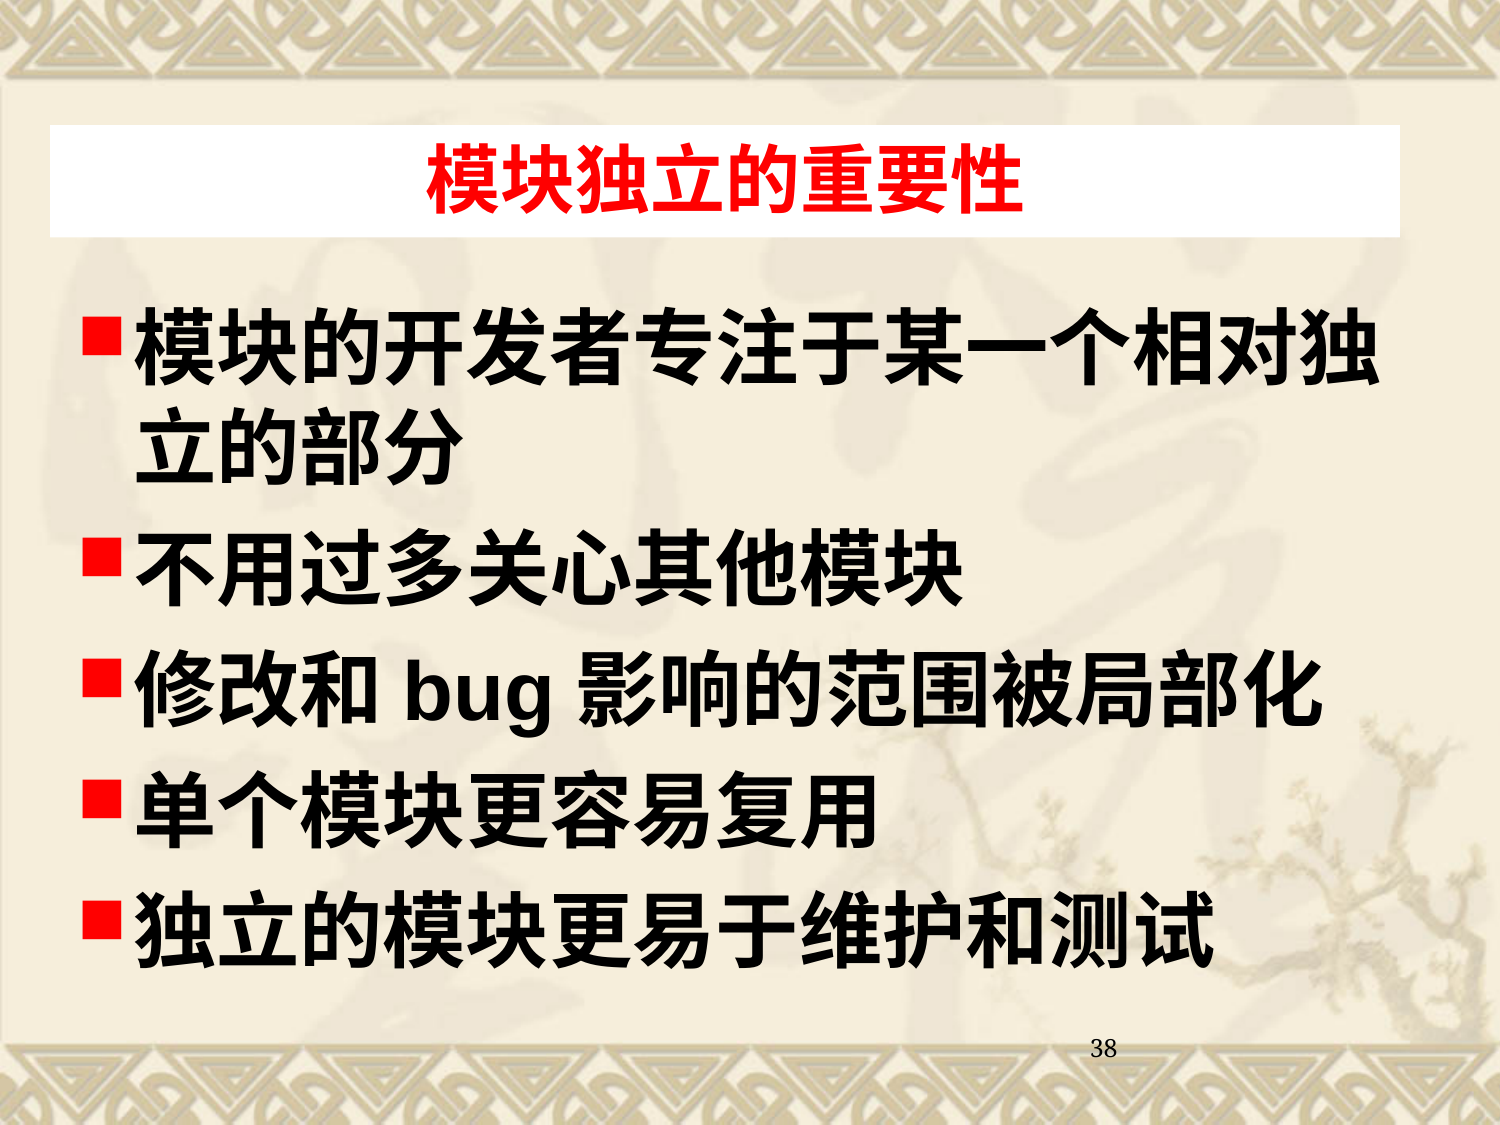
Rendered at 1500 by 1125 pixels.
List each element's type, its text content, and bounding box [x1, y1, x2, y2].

slide_number 38 [1074, 1024, 1451, 1103]
picture [0, 0, 1500, 1125]
list 模块的开发者专注于某一个相对独立的部分 不用过多关心其他模块 修改和bug影响的范围被局部化 单个模块更容易复用 独立的模块更易于维护和测试 [62, 287, 1464, 976]
title 模块独立的重要性 [50, 125, 1400, 238]
